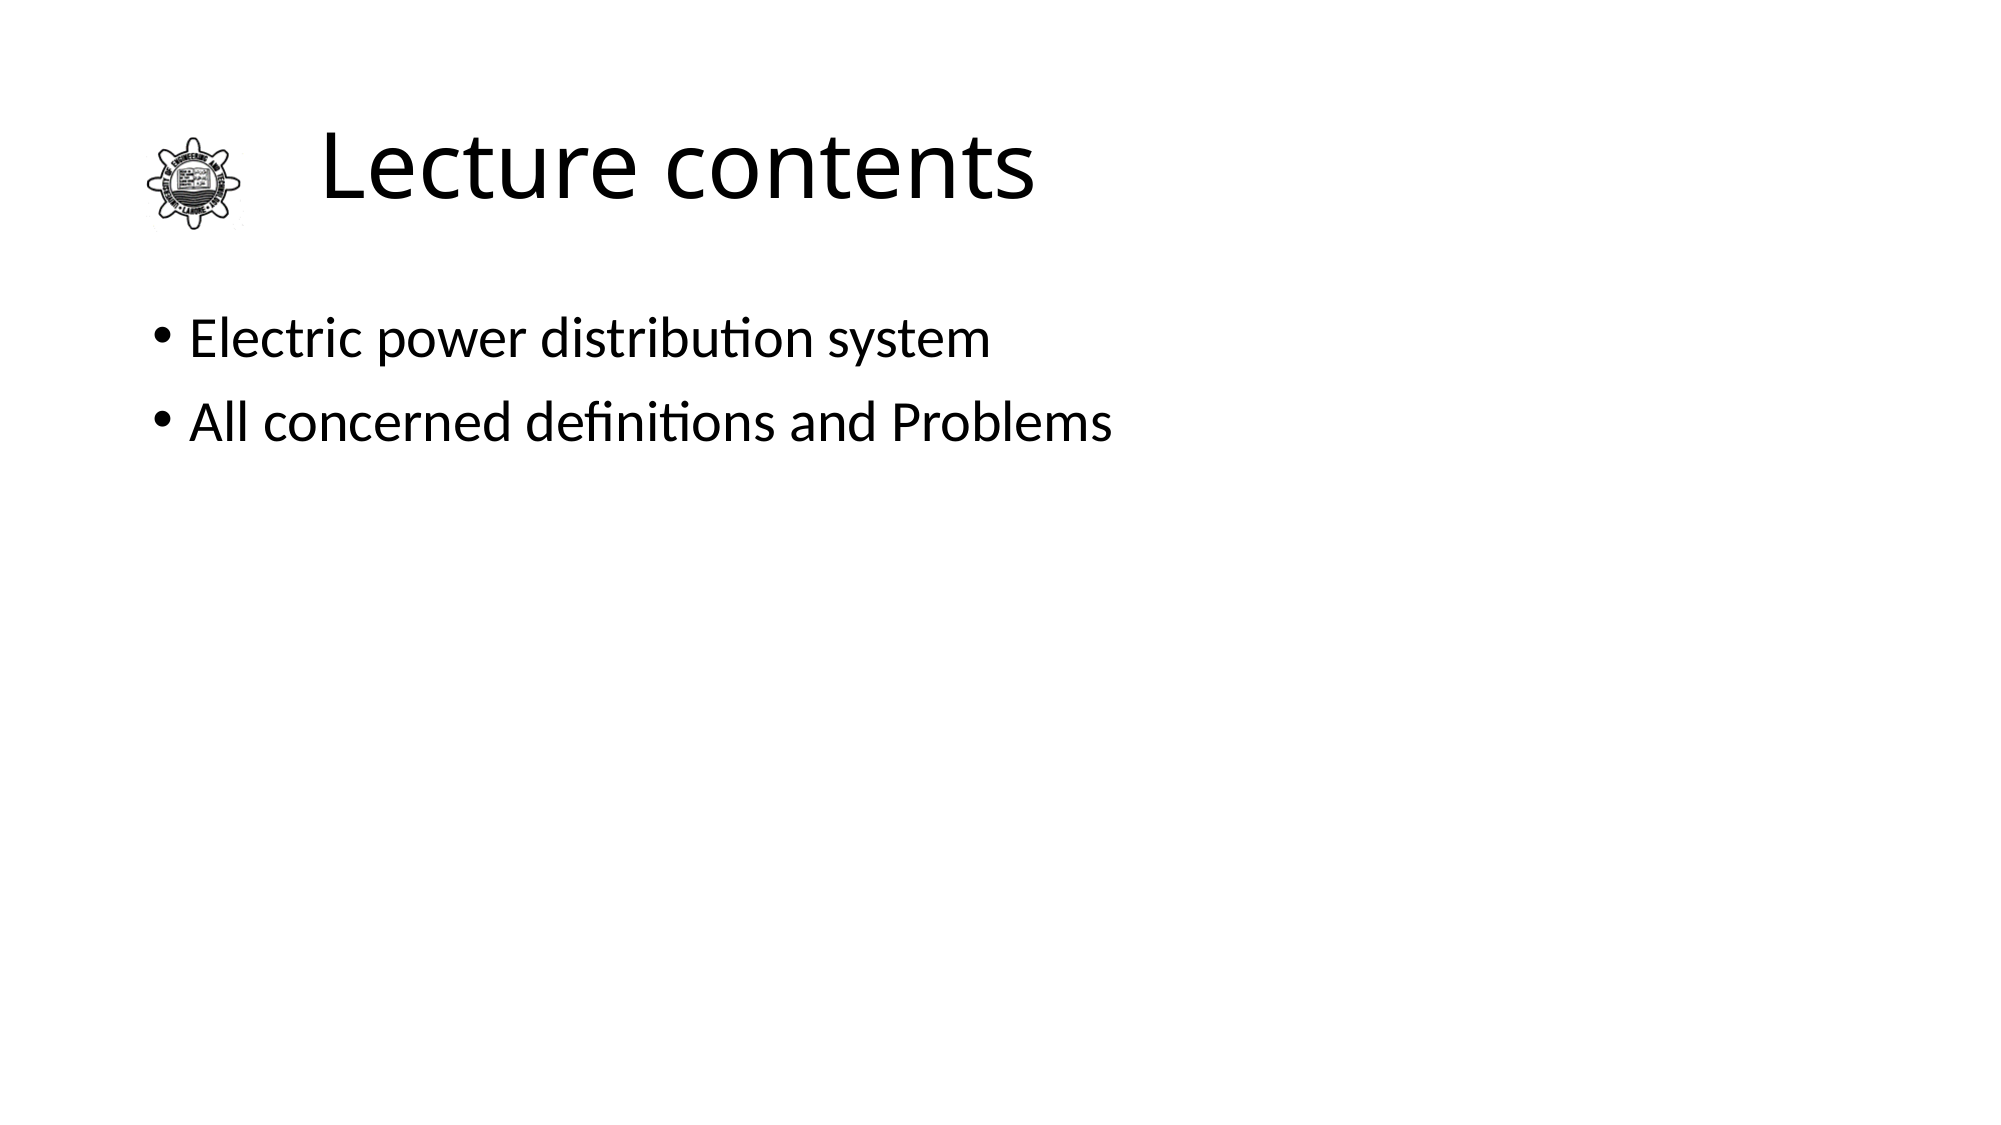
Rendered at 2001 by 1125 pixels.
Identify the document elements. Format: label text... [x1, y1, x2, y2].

title Lecture contents [137, 59, 1863, 278]
list Electric power distribution system All concerned definitions and Problems [137, 299, 1863, 1014]
